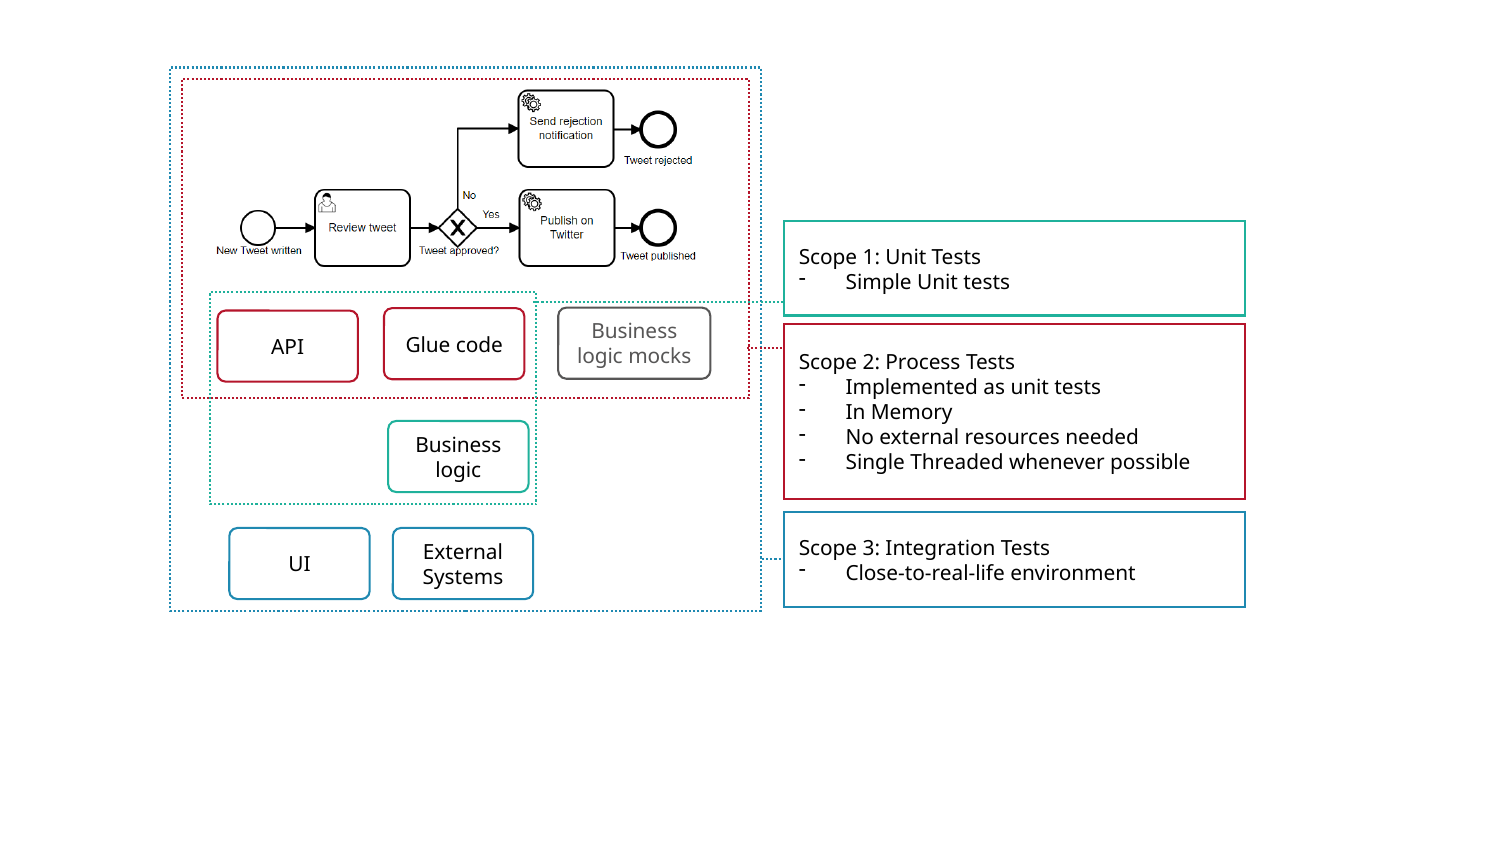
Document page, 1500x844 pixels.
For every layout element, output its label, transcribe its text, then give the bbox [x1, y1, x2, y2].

picture [210, 84, 699, 275]
text_box [169, 66, 762, 612]
text_box Scope 1: Unit Tests Simple Unit tests [783, 220, 1246, 317]
text_box [209, 291, 537, 505]
text_box Scope 3: Integration Tests Close-to-real-life environment [783, 511, 1246, 608]
text_box Business logic mocks [557, 306, 712, 380]
text_box Scope 2: Process Tests Implemented as unit tests In Memory No external resources needed Single Threaded whenever possible [783, 323, 1246, 500]
